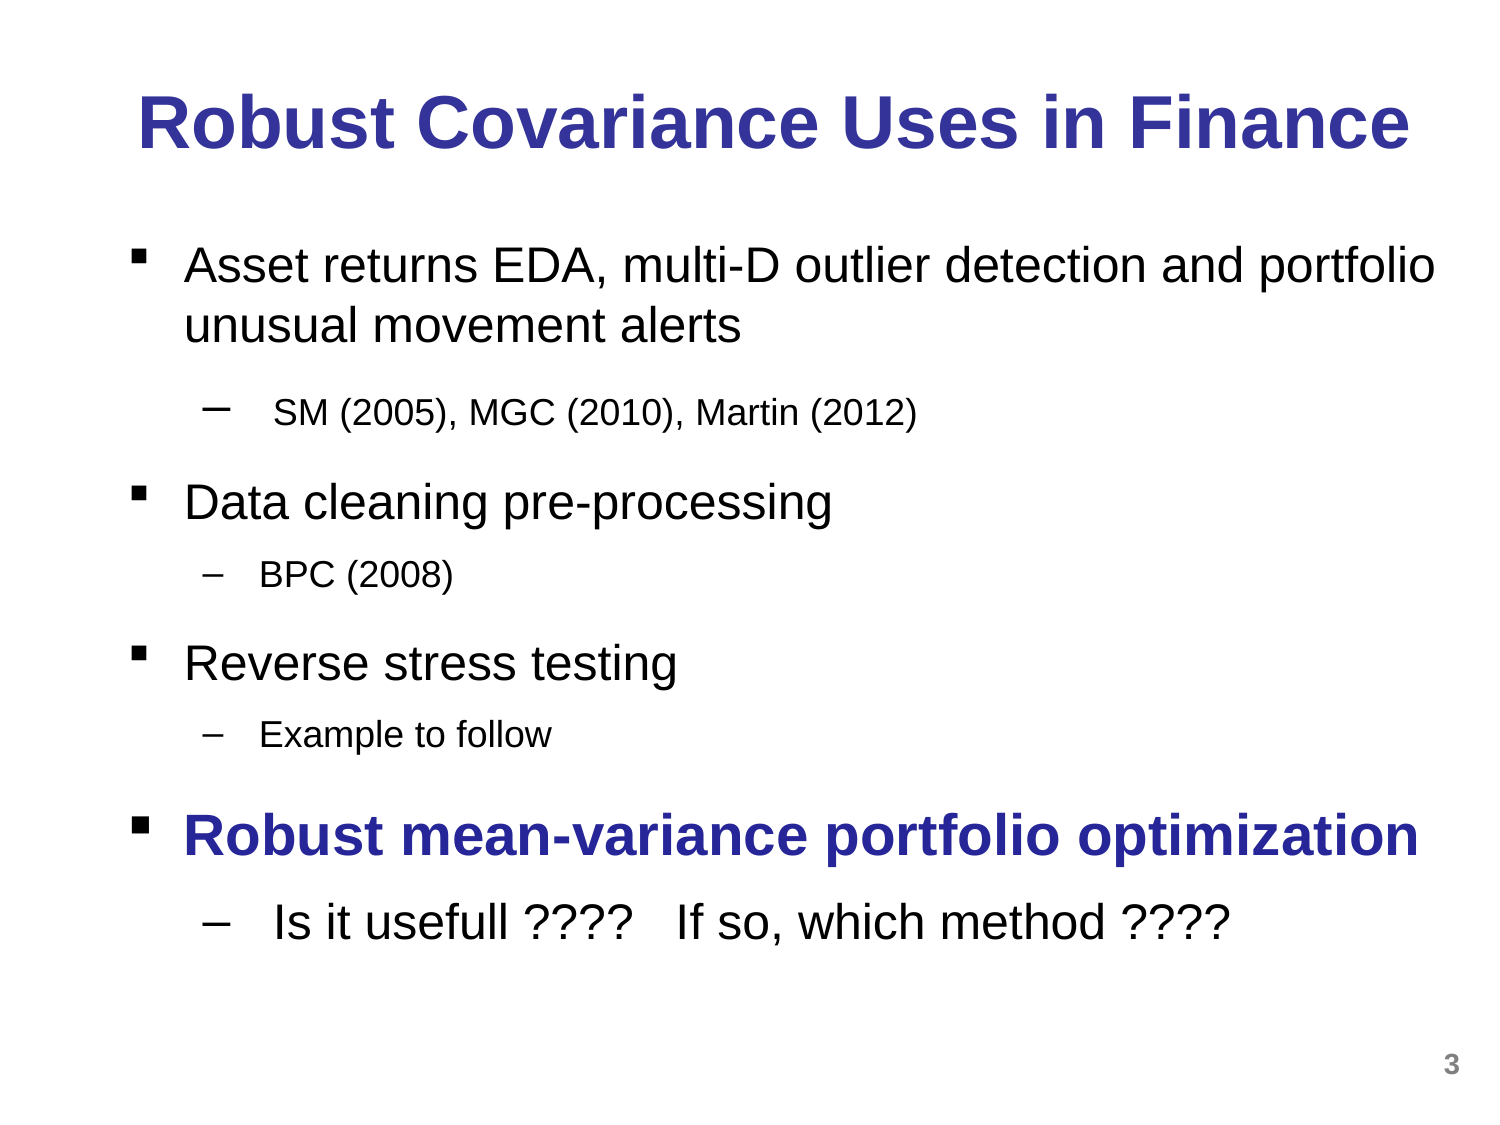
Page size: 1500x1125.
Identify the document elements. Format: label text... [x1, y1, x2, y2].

text_box Asset returns EDA, multi-D outlier detection and portfolio unusual movement alerts SM (2005), MGC (2010), Martin (2012) Data cleaning pre-processing BPC (2008) Reverse stress testing Example to follow Robust mean-variance portfolio optimization Is it usefull ???? If so, which method ???? [112, 224, 1463, 988]
slide_number 3 [1162, 1037, 1476, 1101]
title Robust Covariance Uses in Finance [62, 62, 1488, 175]
